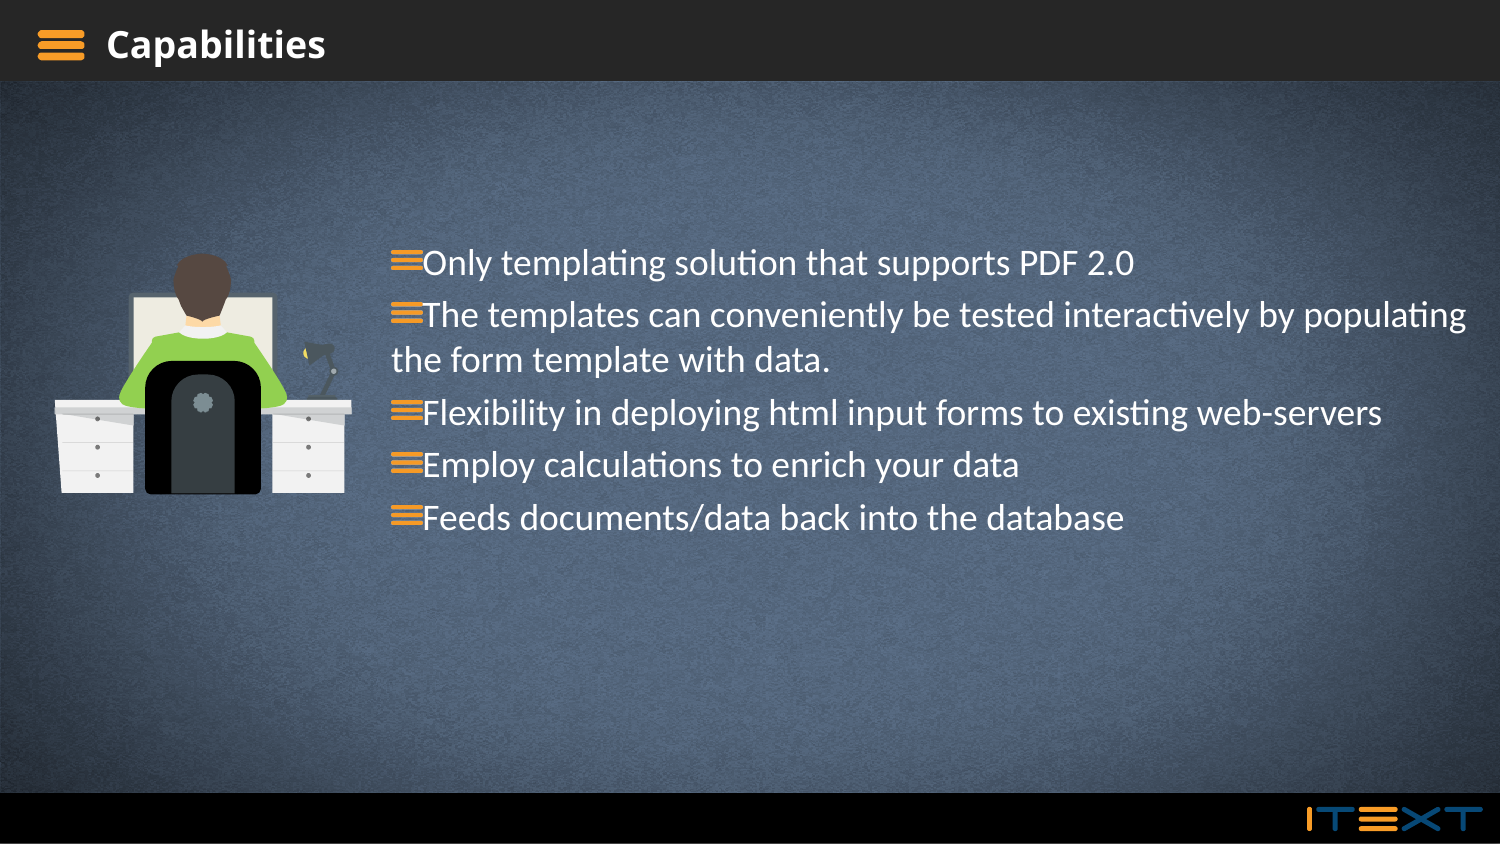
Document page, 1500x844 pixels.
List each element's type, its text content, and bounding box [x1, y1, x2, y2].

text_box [0, 80, 1500, 793]
text_box [0, 0, 1500, 79]
text_box Capabilities [91, 18, 1341, 79]
picture [37, 29, 85, 61]
